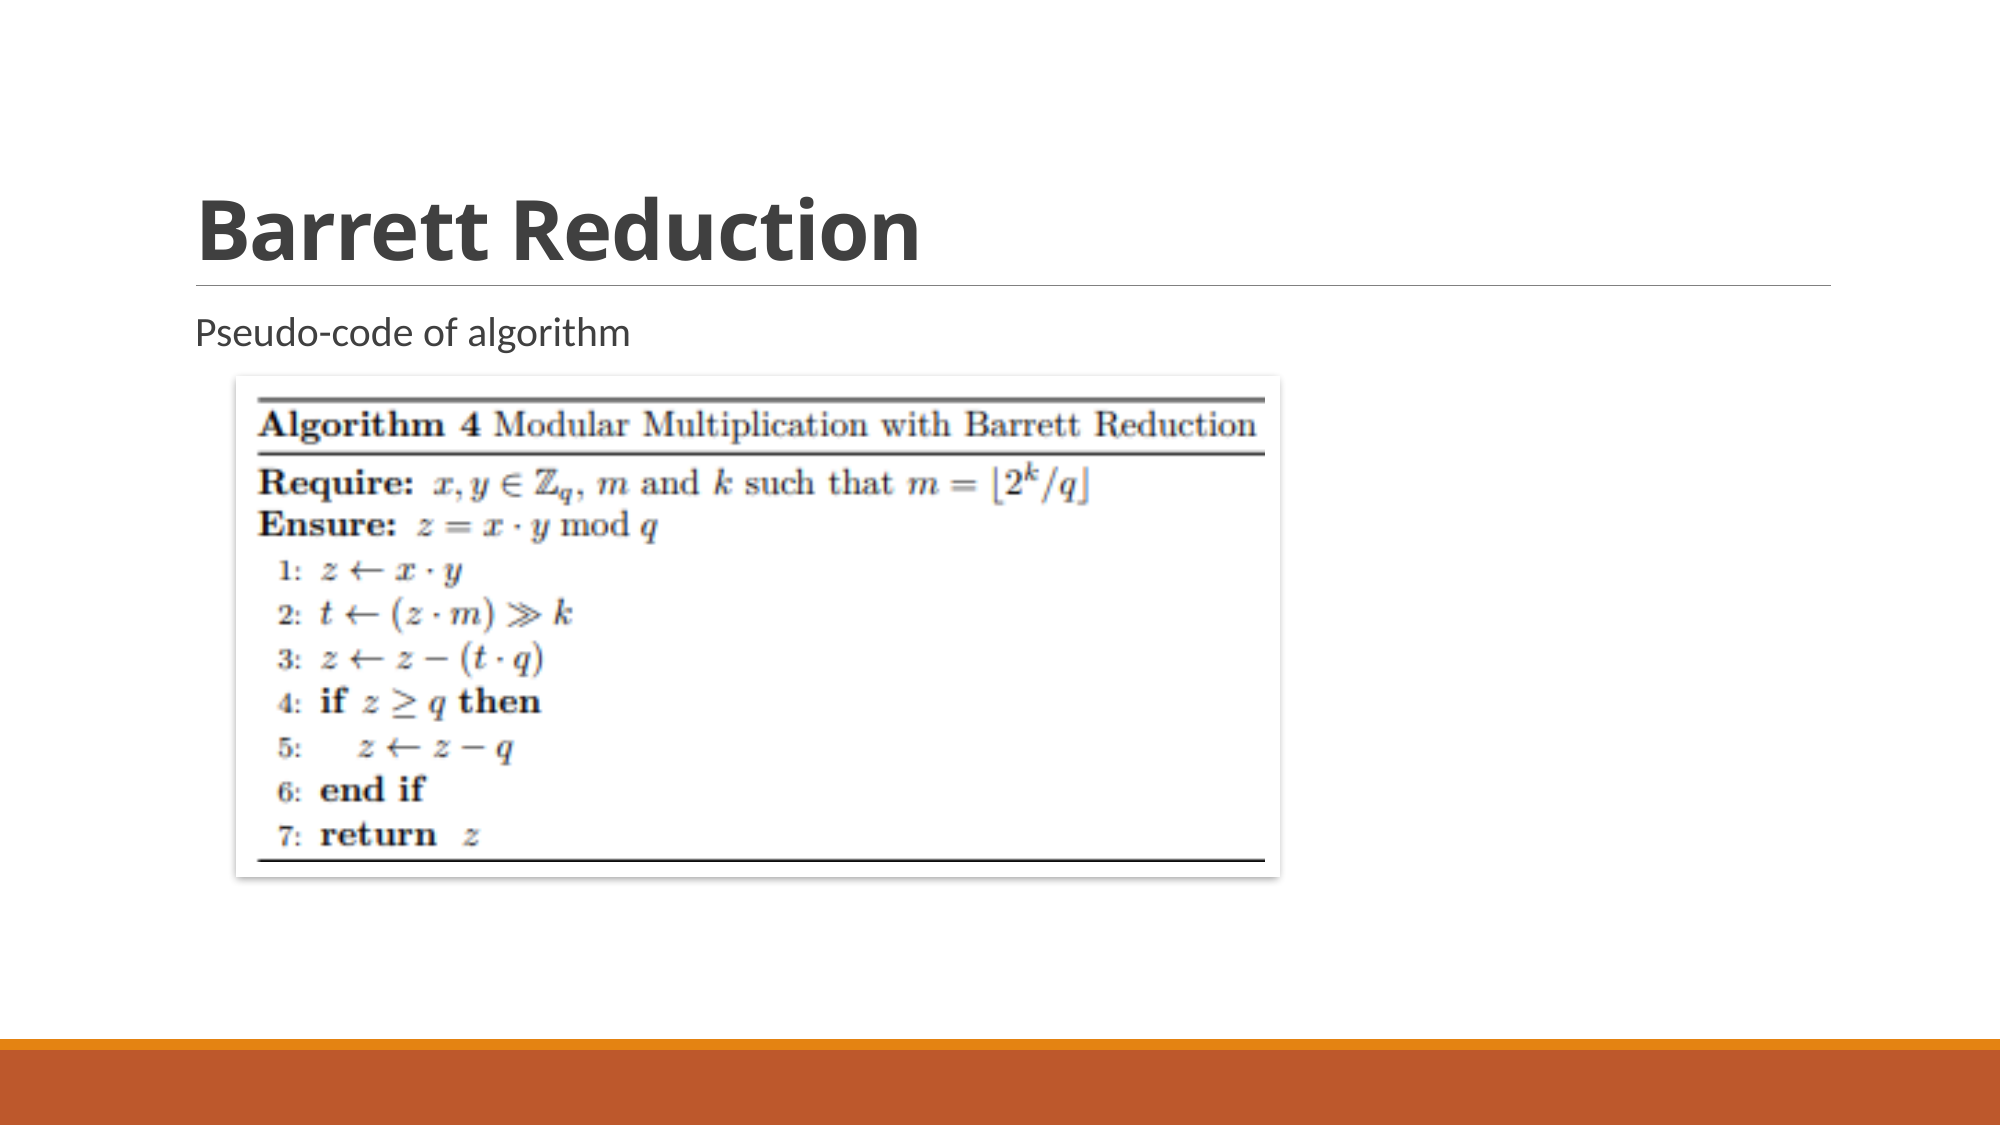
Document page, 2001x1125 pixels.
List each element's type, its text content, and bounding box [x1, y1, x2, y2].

list Pseudo-code of algorithm [180, 302, 1830, 963]
picture [250, 390, 1266, 863]
title Barrett Reduction [180, 47, 1830, 285]
